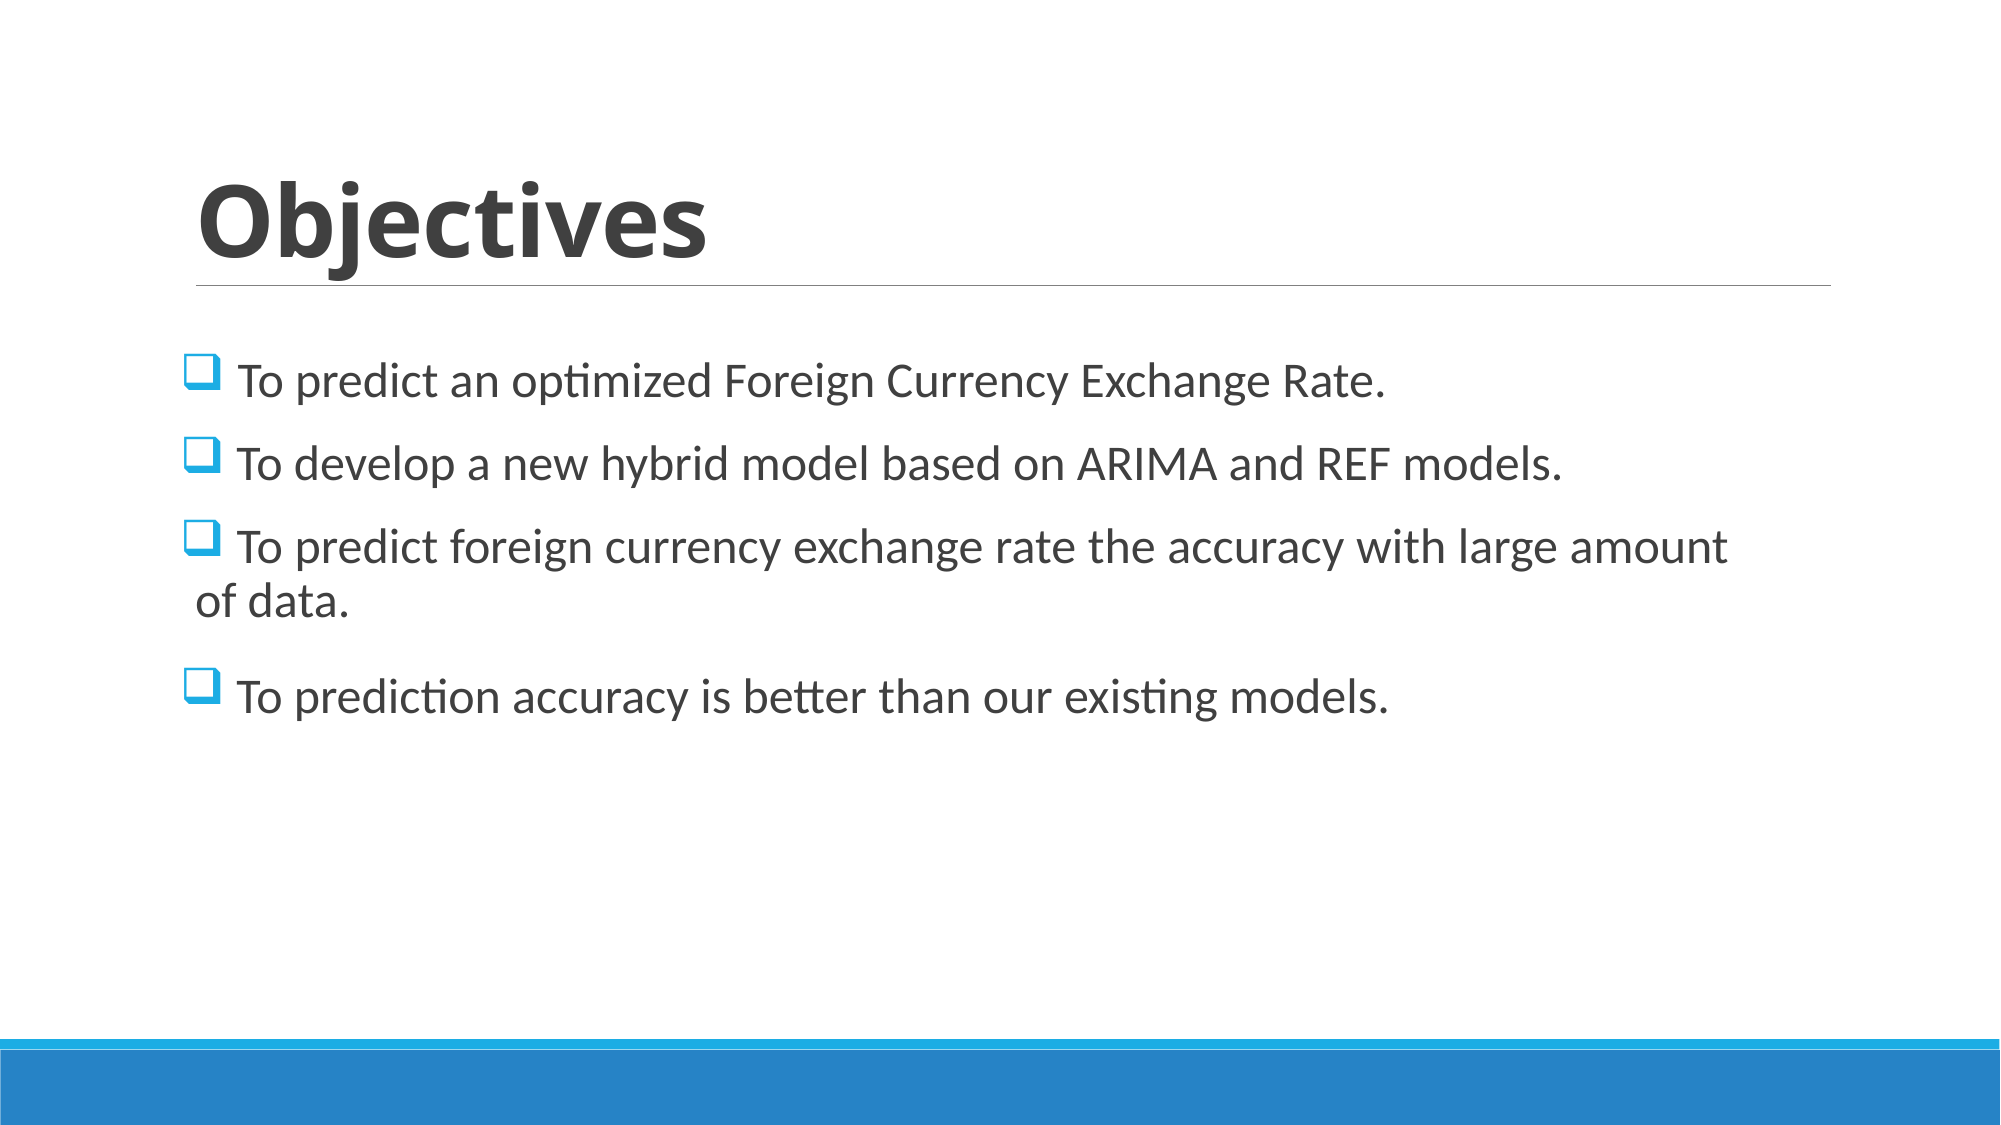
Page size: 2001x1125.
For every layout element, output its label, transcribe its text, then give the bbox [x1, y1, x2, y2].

list To predict an optimized Foreign Currency Exchange Rate. To develop a new hybrid model based on ARIMA and REF models. To predict foreign currency exchange rate the accuracy with large amount of data. To prediction accuracy is better than our existing models. [180, 347, 1766, 1054]
title Objectives [180, 47, 1830, 285]
